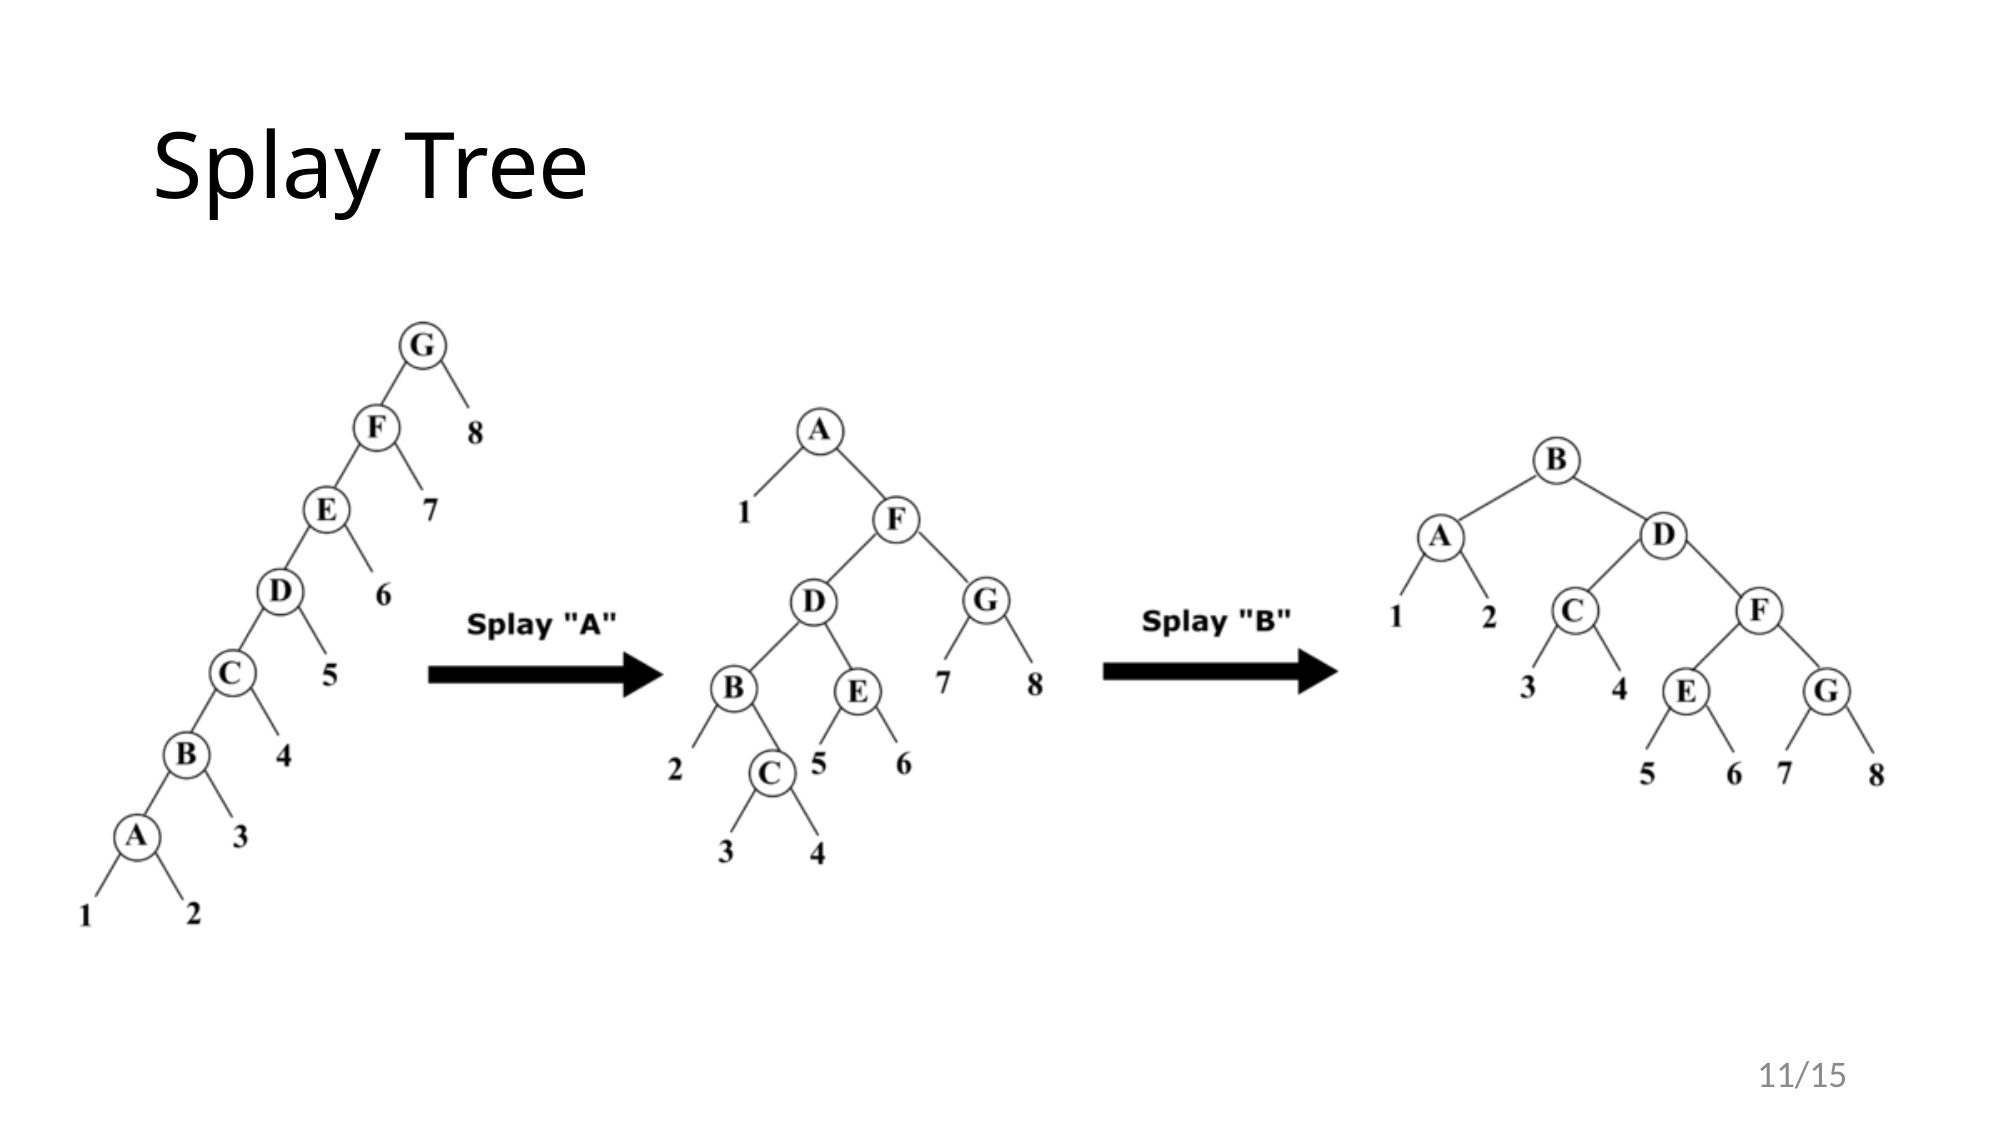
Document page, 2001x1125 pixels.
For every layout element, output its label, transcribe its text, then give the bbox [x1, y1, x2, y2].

slide_number 11/15 [1412, 1042, 1863, 1103]
picture [62, 277, 1938, 981]
title Splay Tree [137, 59, 1863, 277]
